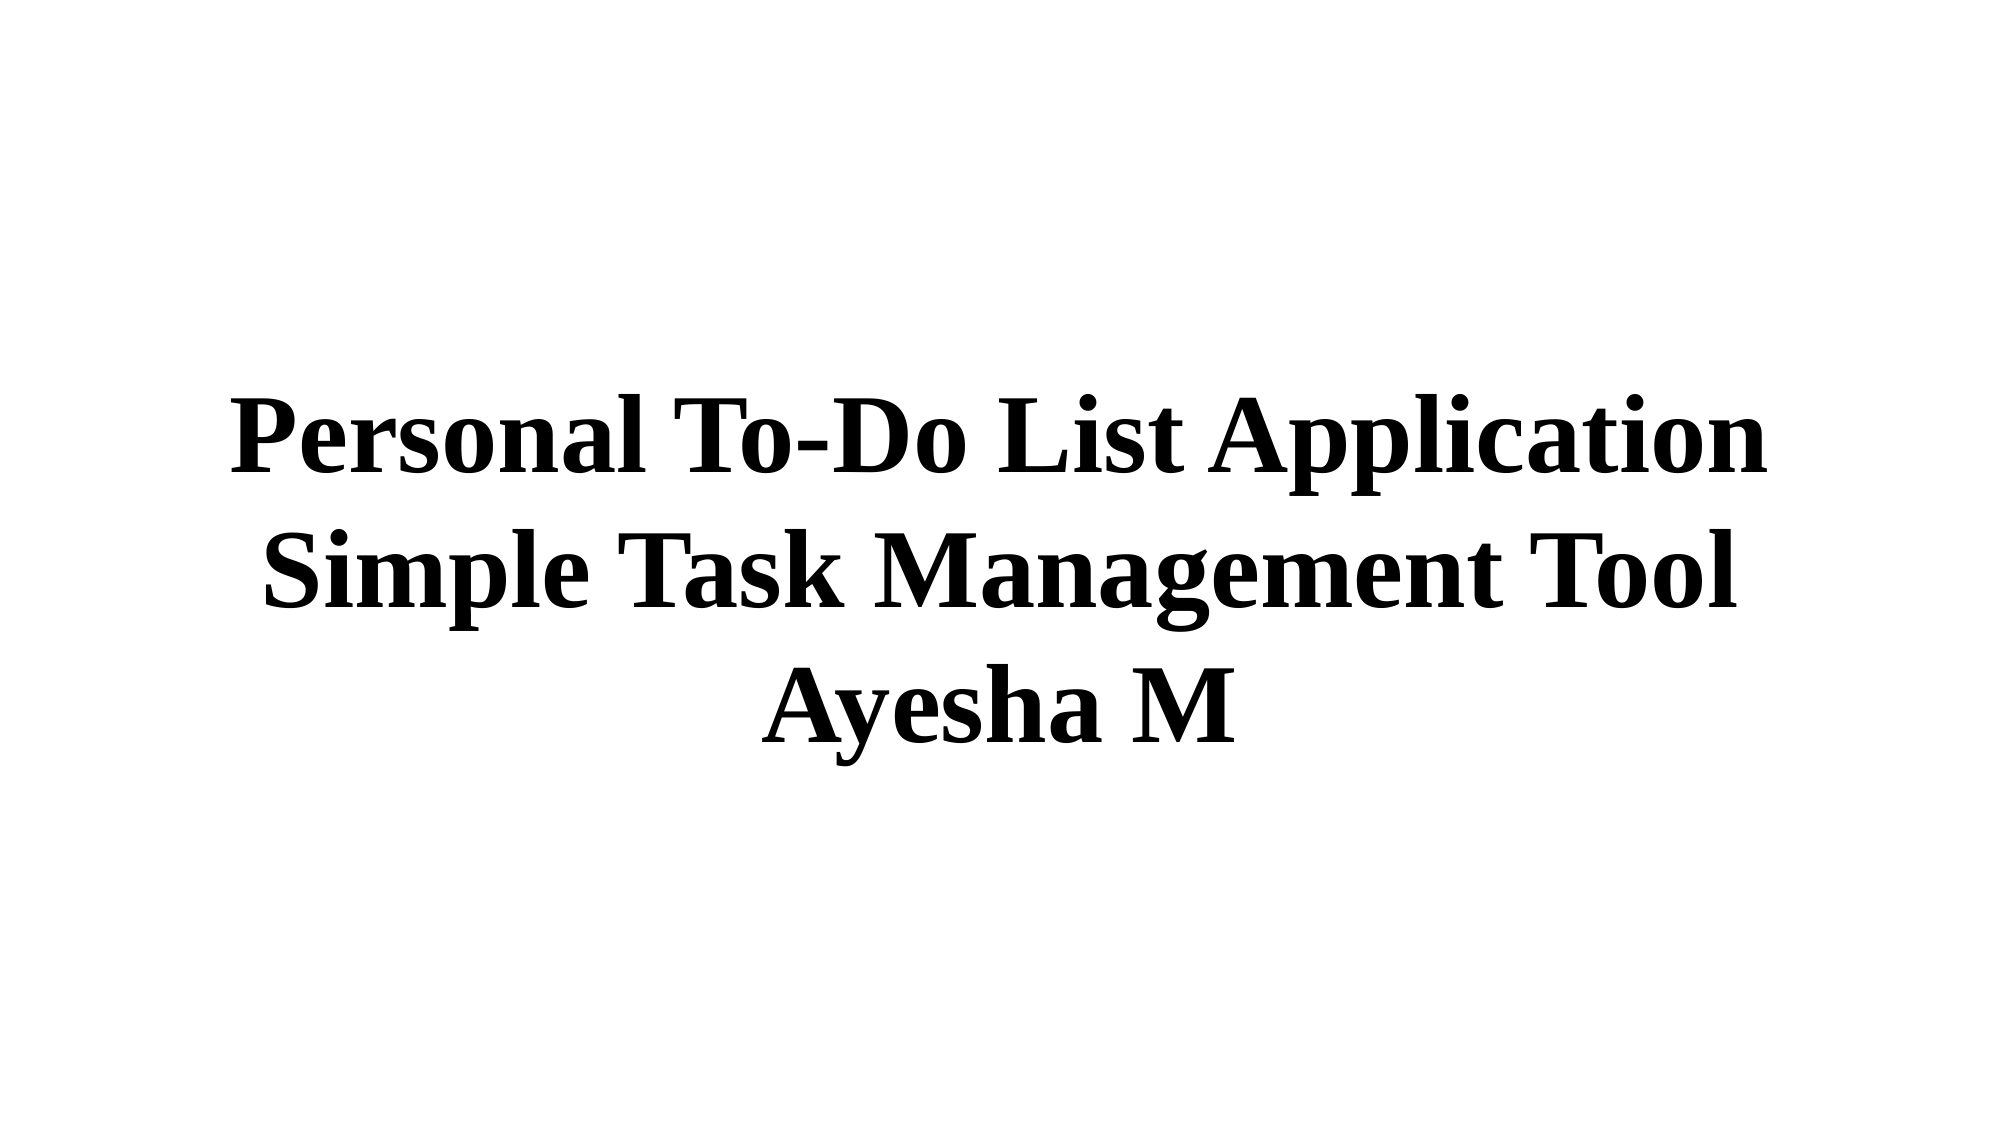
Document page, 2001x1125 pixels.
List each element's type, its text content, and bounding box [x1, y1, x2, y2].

title Personal To-Do List Application Simple Task Management Tool Ayesha M [0, 352, 2000, 773]
